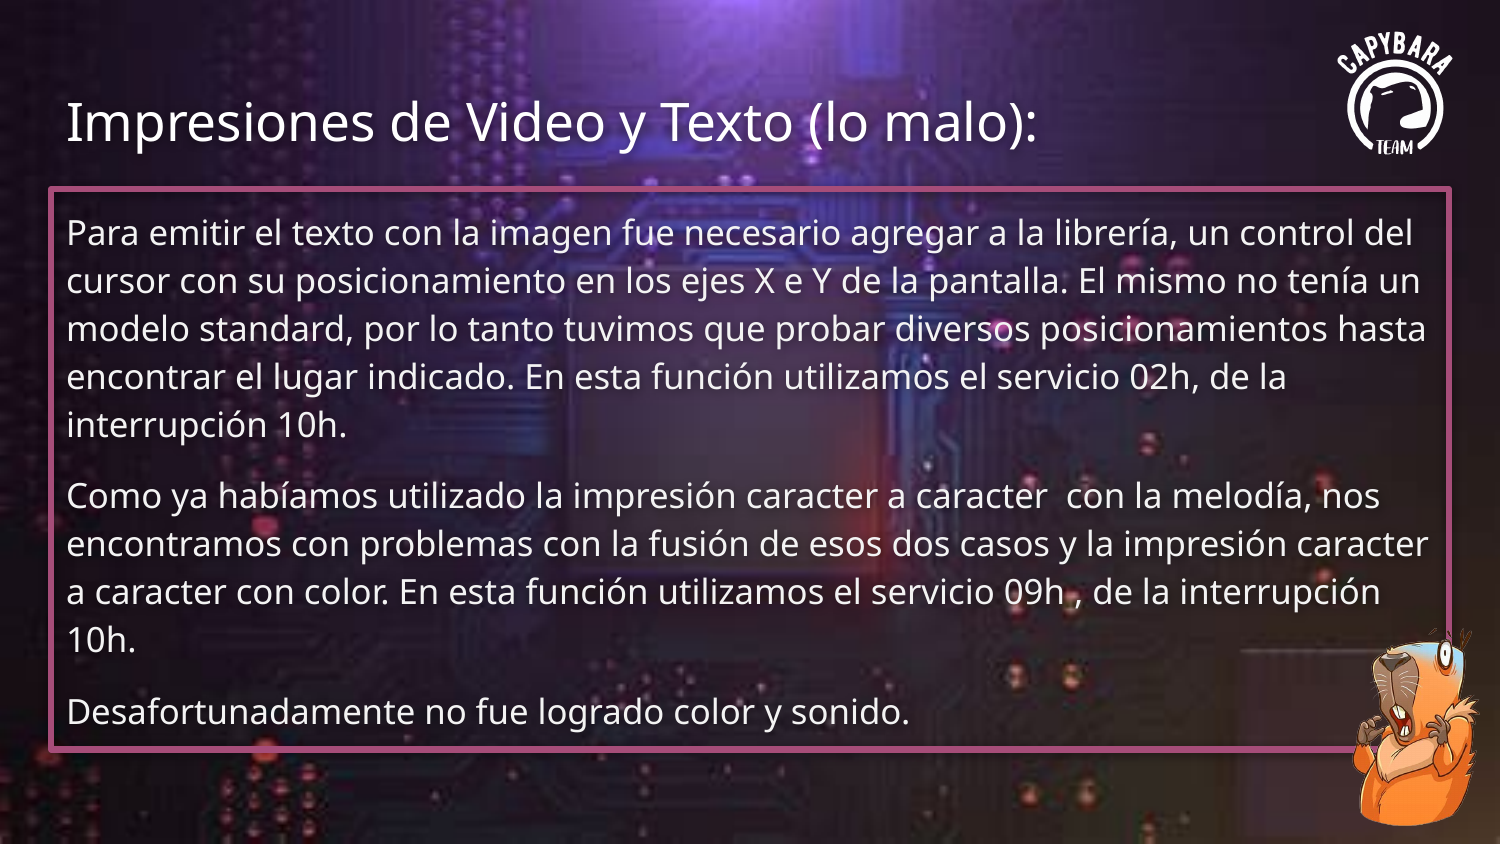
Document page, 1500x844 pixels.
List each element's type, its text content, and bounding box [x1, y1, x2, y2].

title Impresiones de Video y Texto (lo malo): [51, 72, 1318, 167]
list Para emitir el texto con la imagen fue necesario agregar a la librería, un control del cursor con su posicionamiento en los ejes X e Y de la pantalla. El mismo no tenía un modelo standard, por lo tanto tuvimos que probar diversos posicionamientos hasta encontrar el lugar indicado. En esta función utilizamos el servicio 02h, de la interrupción 10h. Como ya habíamos utilizado la impresión caracter a caracter con la melodía, nos encontramos con problemas con la fusión de esos dos casos y la impresión caracter a caracter con color. En esta función utilizamos el servicio 09h , de la interrupción 10h. Desafortunadamente no fue logrado color y sonido. [51, 189, 1449, 750]
picture [0, 0, 1500, 844]
